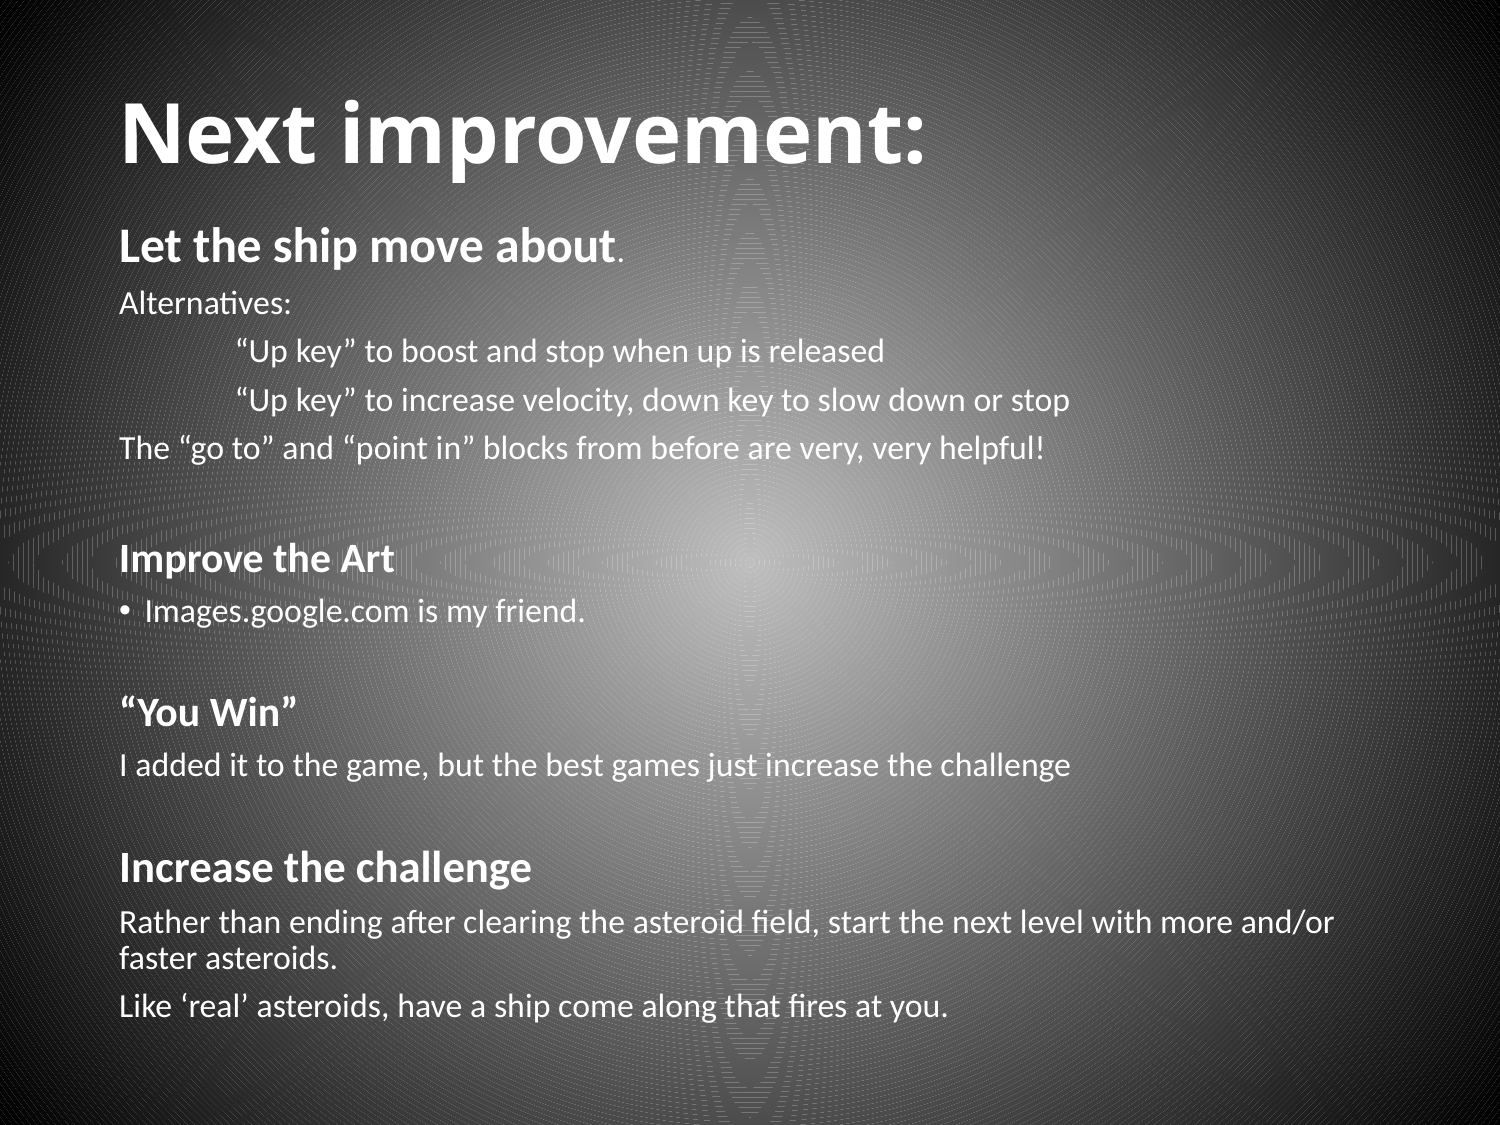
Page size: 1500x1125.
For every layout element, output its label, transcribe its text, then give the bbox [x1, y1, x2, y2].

title Next improvement: [103, 59, 1397, 213]
list Let the ship move about. Alternatives: “Up key” to boost and stop when up is released “Up key” to increase velocity, down key to slow down or stop The “go to” and “point in” blocks from before are very, very helpful! Improve the Art Images.google.com is my friend. “You Win” I added it to the game, but the best games just increase the challenge Increase the challenge Rather than ending after clearing the asteroid field, start the next level with more and/or faster asteroids. Like ‘real’ asteroids, have a ship come along that fires at you. [104, 212, 1398, 1038]
text_box [103, 665, 1397, 1000]
